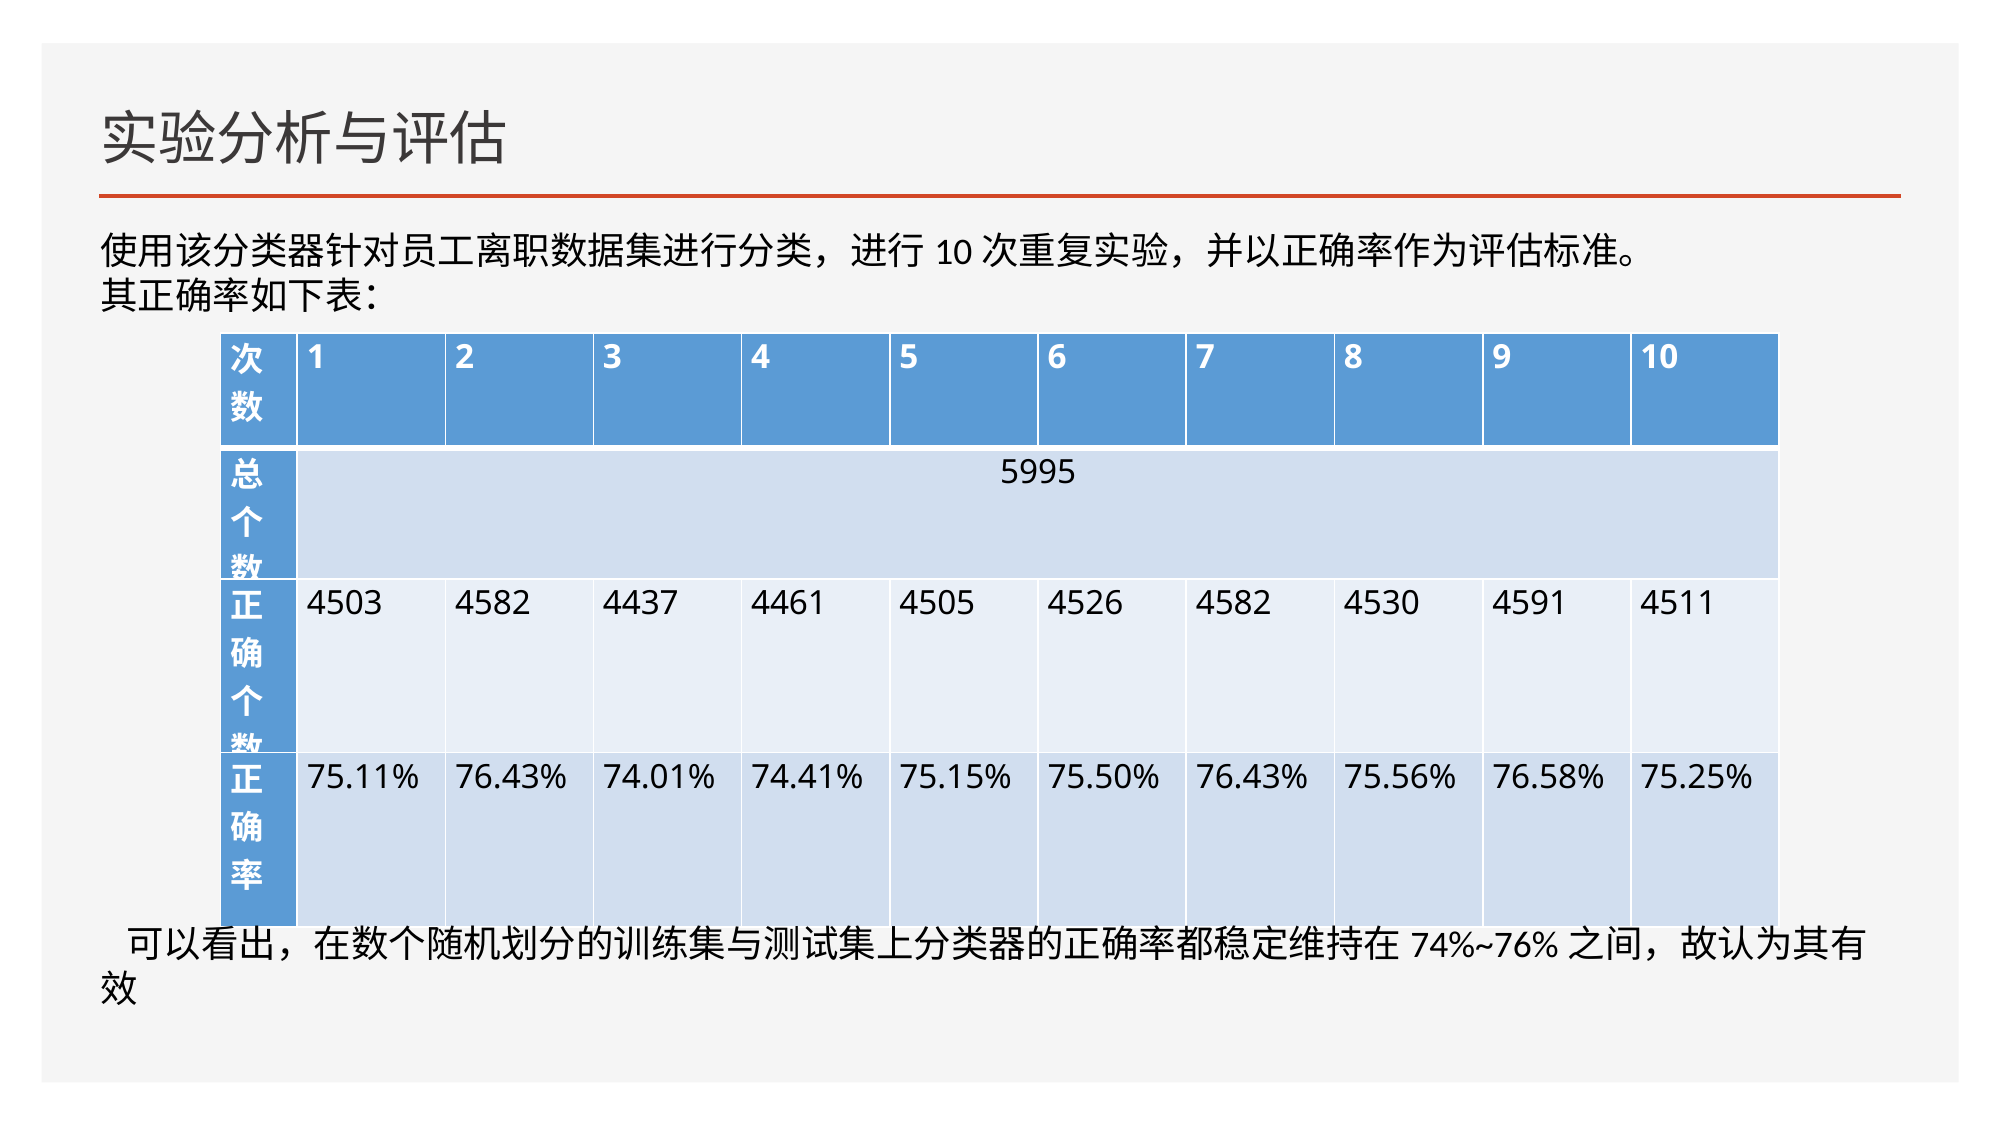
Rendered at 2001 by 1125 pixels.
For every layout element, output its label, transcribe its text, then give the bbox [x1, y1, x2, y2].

table_cell 74.01% [594, 753, 741, 912]
table_cell 4503 [298, 580, 445, 752]
table_cell 5995 [298, 451, 1778, 578]
table_header 3 [594, 334, 741, 445]
table_cell 75.15% [891, 753, 1037, 912]
table_header 8 [1335, 334, 1482, 445]
table_header 7 [1187, 334, 1334, 445]
table_cell 4437 [594, 580, 741, 752]
text_box 可以看出，在数个随机划分的训练集与测试集上分类器的正确率都稳定维持在74%~76%之间，故认为其有效 [85, 912, 1903, 1018]
text_box 使用该分类器针对员工离职数据集进行分类，进行10次重复实验，并以正确率作为评估标准。 其正确率如下表： [85, 219, 1903, 325]
table_cell 74.41% [742, 753, 889, 912]
table_cell 75.11% [298, 753, 445, 912]
table_cell 76.43% [1187, 753, 1334, 912]
table_cell 4582 [446, 580, 593, 752]
table_cell 76.43% [446, 753, 593, 912]
table_cell 4582 [1187, 580, 1334, 752]
table_cell 4591 [1484, 580, 1630, 752]
table_cell 4505 [891, 580, 1037, 752]
table_cell 75.56% [1335, 753, 1482, 912]
table_cell 76.58% [1484, 753, 1630, 912]
table_header 5 [891, 334, 1037, 445]
table_cell 75.25% [1632, 753, 1778, 912]
table_cell 75.50% [1039, 753, 1185, 912]
table_cell 4511 [1632, 580, 1778, 752]
table_header 10 [1632, 334, 1778, 445]
table_cell 4530 [1335, 580, 1482, 752]
table_header 9 [1484, 334, 1630, 445]
table_cell 总个数 [221, 451, 296, 578]
table_header 1 [298, 334, 445, 445]
table_header 6 [1039, 334, 1185, 445]
table_cell 4461 [742, 580, 889, 752]
table_cell 正确个数 [221, 580, 296, 752]
table_header 2 [446, 334, 593, 445]
title 实验分析与评估 [85, 73, 1214, 179]
table_cell 4526 [1039, 580, 1185, 752]
table_header 4 [742, 334, 889, 445]
table_cell 正确 率 [221, 753, 296, 912]
table_header 次数 [221, 334, 296, 445]
